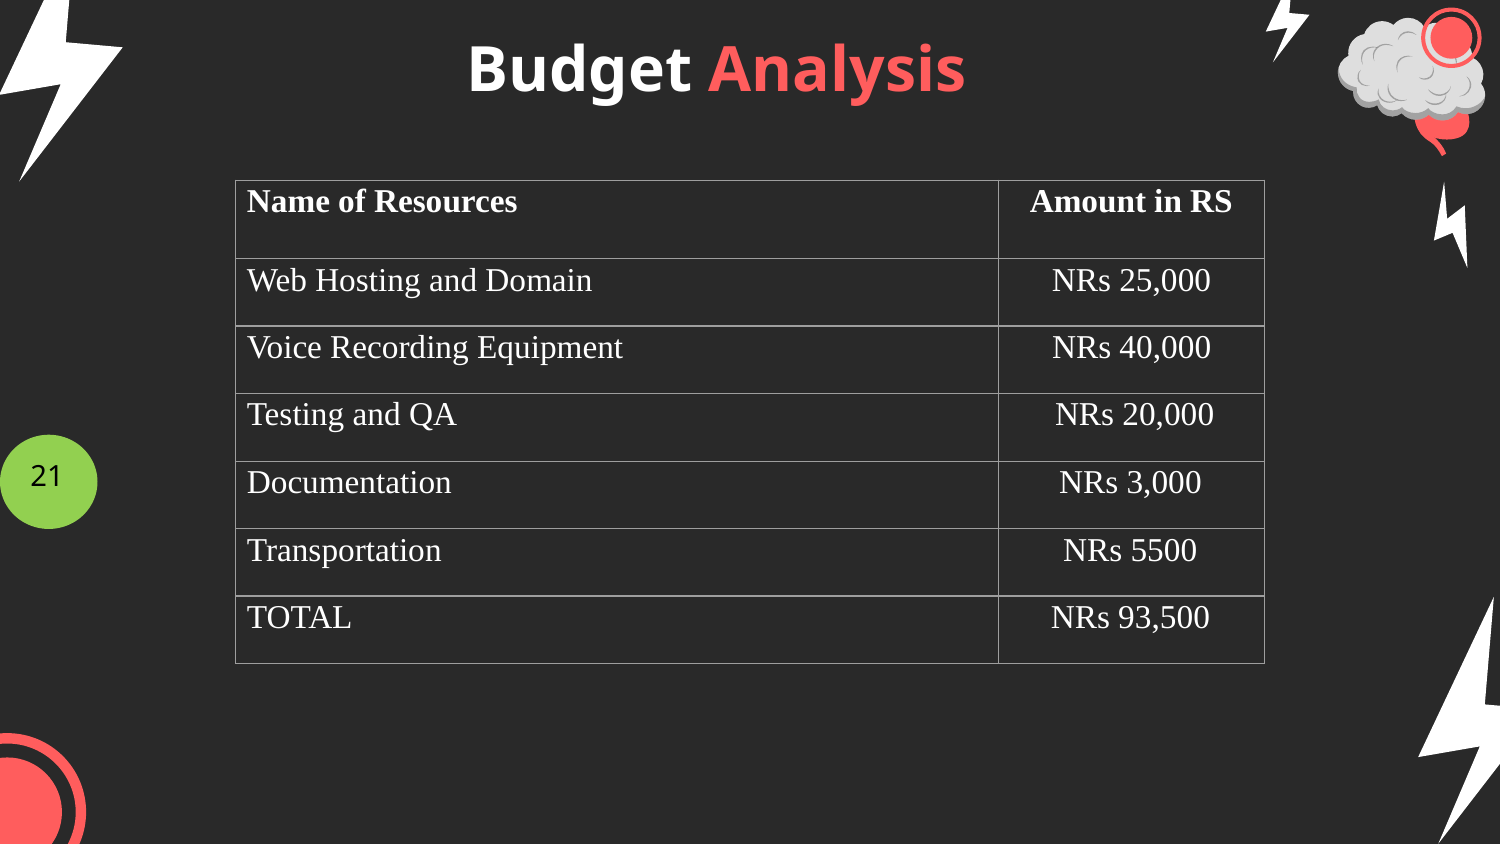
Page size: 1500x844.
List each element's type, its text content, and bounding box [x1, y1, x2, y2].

table_cell NRs 20,000 [999, 394, 1264, 461]
table_cell Web Hosting and Domain [236, 259, 998, 325]
table_cell NRs 25,000 [999, 259, 1264, 325]
table_cell NRs 5500 [999, 529, 1264, 595]
text_box 21 [15, 449, 121, 500]
table_cell TOTAL [236, 597, 998, 663]
table_cell NRs 40,000 [999, 327, 1264, 393]
table_header Name of Resources [236, 181, 998, 258]
table_cell NRs 3,000 [999, 462, 1264, 528]
title Budget Analysis [43, 13, 1389, 108]
table_cell Documentation [236, 462, 998, 528]
table_cell Voice Recording Equipment [236, 327, 998, 393]
table_cell Transportation [236, 529, 998, 595]
table_cell NRs 93,500 [999, 597, 1264, 663]
table_header Amount in RS [999, 181, 1264, 258]
table_cell Testing and QA [236, 394, 998, 461]
